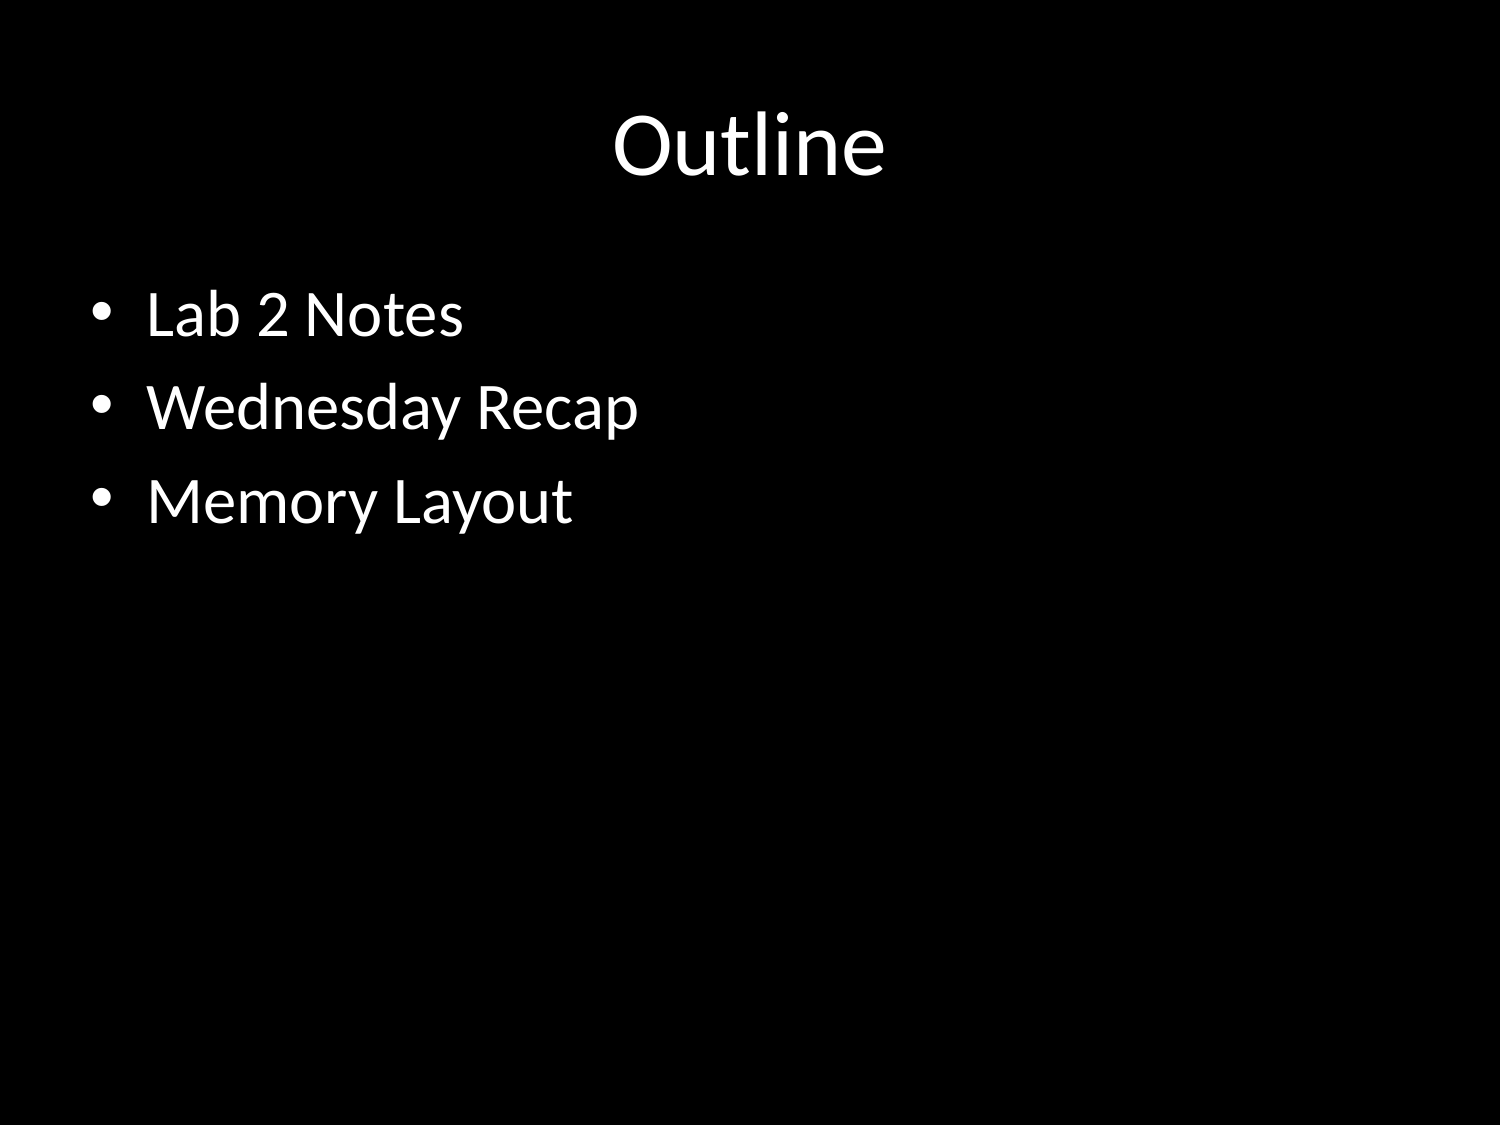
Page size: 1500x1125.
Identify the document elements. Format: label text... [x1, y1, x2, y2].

title Outline [75, 45, 1425, 233]
list Lab 2 Notes Wednesday Recap Memory Layout [75, 262, 1425, 1005]
